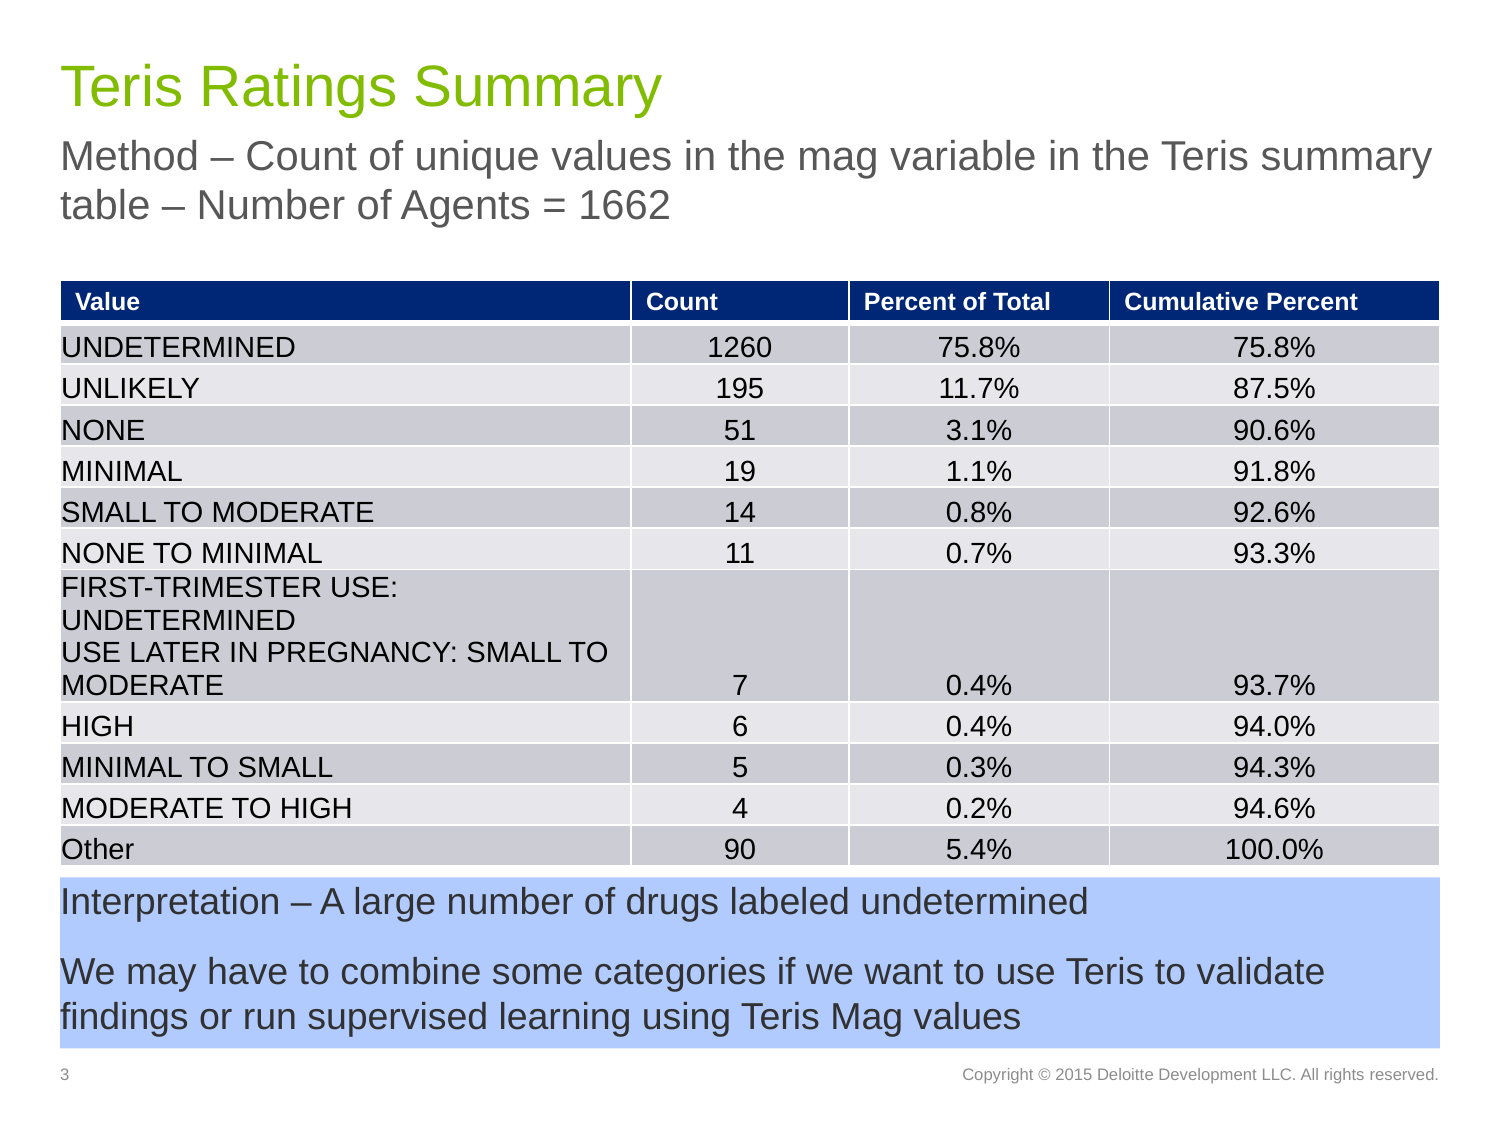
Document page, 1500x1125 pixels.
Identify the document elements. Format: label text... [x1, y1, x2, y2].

table_cell 0.3% [850, 744, 1109, 783]
table_cell 94.3% [1110, 744, 1439, 783]
table_cell 7 [632, 570, 848, 701]
list Method – Count of unique values in the mag variable in the Teris summary table – Number of Agents = 1662 [60, 128, 1440, 253]
table_cell 6 [632, 703, 848, 742]
table_cell 94.6% [1110, 785, 1439, 824]
table_cell 51 [632, 406, 848, 445]
table_cell UNDETERMINED [61, 326, 630, 363]
table_cell 0.4% [850, 703, 1109, 742]
table_cell 1260 [632, 326, 848, 363]
table_cell 100.0% [1110, 826, 1439, 865]
table_cell 5 [632, 744, 848, 783]
table_cell 19 [632, 447, 848, 486]
table_header Percent of Total [850, 281, 1109, 320]
table_cell 91.8% [1110, 447, 1439, 486]
table_cell 0.4% [850, 570, 1109, 701]
table_cell 93.3% [1110, 529, 1439, 569]
table_cell 0.8% [850, 488, 1109, 527]
list Interpretation – A large number of drugs labeled undetermined We may have to combine some categories if we want to use Teris to validate findings or run supervised learning using Teris Mag values [60, 877, 1440, 1049]
table_cell 0.2% [850, 785, 1109, 824]
table_cell 75.8% [850, 326, 1109, 363]
table_cell NONE TO MINIMAL [61, 529, 630, 569]
table_header Cumulative Percent [1110, 281, 1439, 320]
table_cell 11 [632, 529, 848, 569]
table_cell 92.6% [1110, 488, 1439, 527]
table_cell SMALL TO MODERATE [61, 488, 630, 527]
table_cell 14 [632, 488, 848, 527]
table_cell UNLIKELY [61, 365, 630, 404]
table_cell 90.6% [1110, 406, 1439, 445]
table_cell 75.8% [1110, 326, 1439, 363]
table_cell 94.0% [1110, 703, 1439, 742]
table_cell MINIMAL TO SMALL [61, 744, 630, 783]
table_cell 4 [632, 785, 848, 824]
table_cell HIGH [61, 703, 630, 742]
table_cell 3.1% [850, 406, 1109, 445]
table_header Value [61, 281, 630, 320]
table_cell Other [61, 826, 630, 865]
table_cell MODERATE TO HIGH [61, 785, 630, 824]
table_cell 1.1% [850, 447, 1109, 486]
table_cell 93.7% [1110, 570, 1439, 701]
table_cell MINIMAL [61, 447, 630, 486]
table_header Count [632, 281, 848, 320]
table_cell 87.5% [1110, 365, 1439, 404]
title Teris Ratings Summary [60, 48, 1440, 126]
table_cell 195 [632, 365, 848, 404]
table_cell 90 [632, 826, 848, 865]
table_cell 0.7% [850, 529, 1109, 569]
table_cell FIRST-TRIMESTER USE: UNDETERMINED USE LATER IN PREGNANCY: SMALL TO MODERATE [61, 570, 630, 701]
table_cell NONE [61, 406, 630, 445]
table_cell 11.7% [850, 365, 1109, 404]
table_cell 5.4% [850, 826, 1109, 865]
